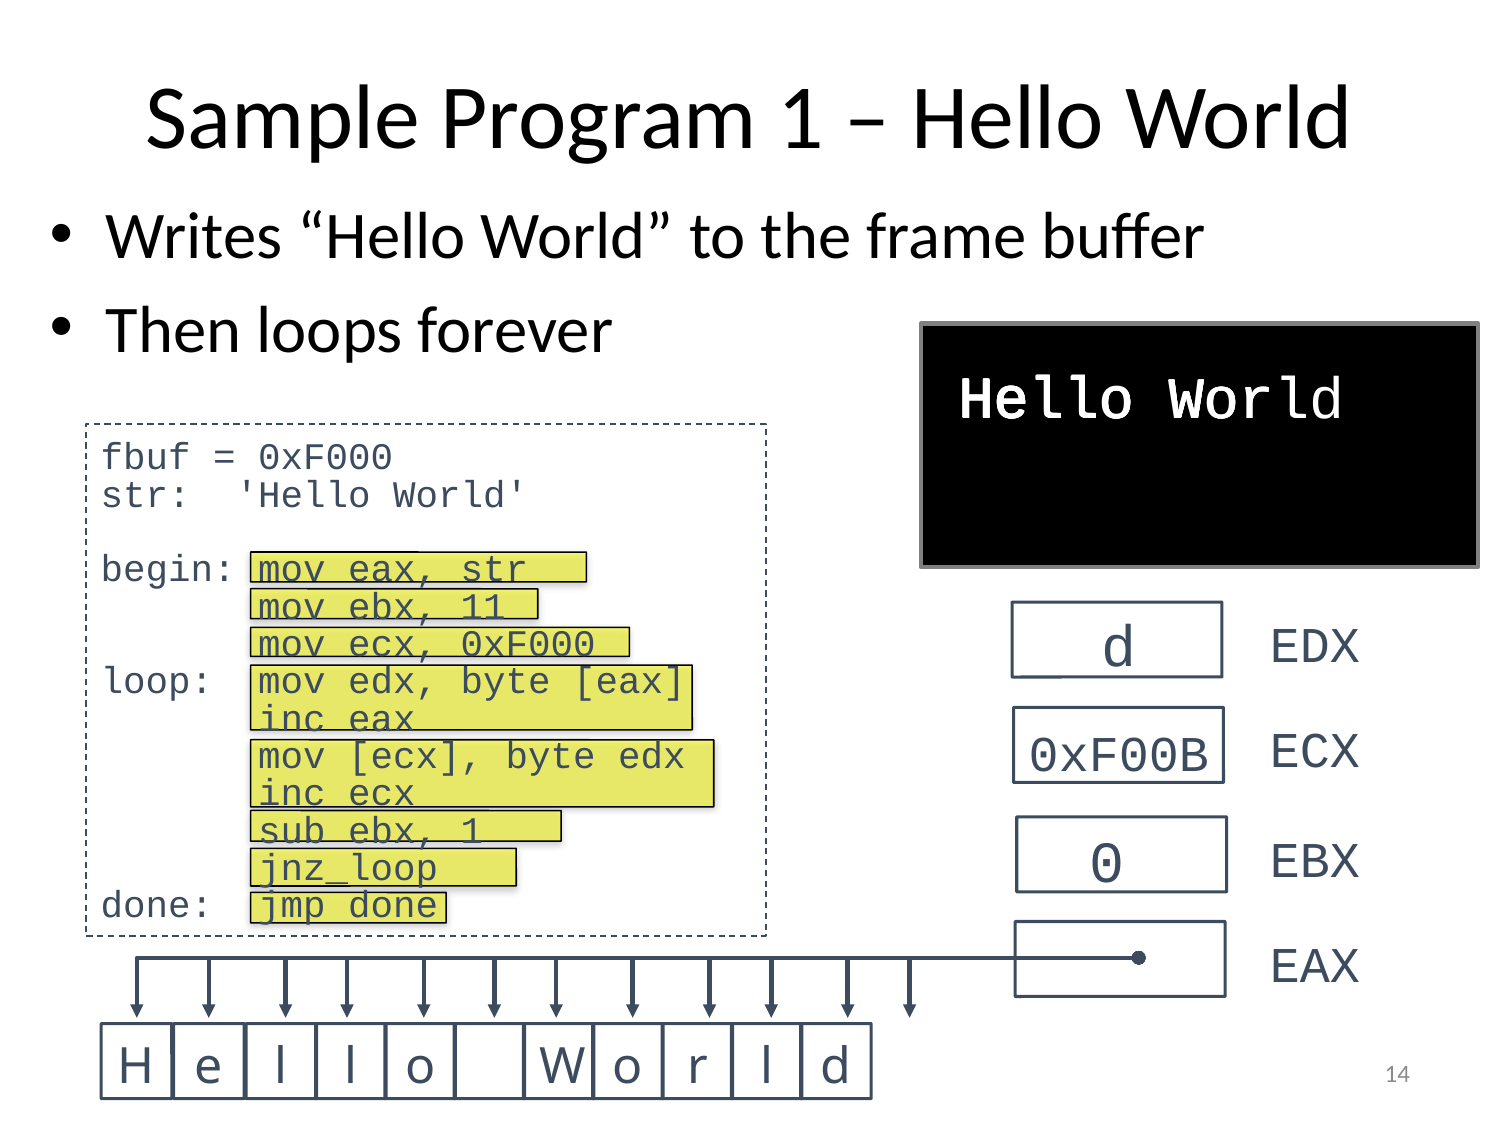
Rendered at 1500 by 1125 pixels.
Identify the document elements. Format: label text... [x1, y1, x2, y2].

text_box r [662, 1023, 731, 1099]
list Writes “Hello World” to the frame buffer Then loops forever [34, 184, 1385, 398]
text_box d [800, 1023, 872, 1099]
text_box EDX [1255, 606, 1388, 672]
text_box W [523, 1023, 592, 1099]
text_box l [731, 1023, 800, 1099]
text_box [340, 957, 423, 1018]
text_box [1013, 707, 1224, 783]
text_box [130, 957, 208, 1018]
slide_number 14 [1074, 1042, 1425, 1103]
text_box [703, 957, 771, 1018]
text_box o [384, 1023, 454, 1099]
text_box EBX [1255, 821, 1388, 887]
text_box [454, 1023, 523, 1099]
text_box [903, 951, 1146, 1018]
text_box [488, 957, 556, 1018]
text_box [417, 957, 494, 1018]
title Sample Program 1 – Hello World [75, 18, 1425, 206]
text_box [626, 957, 709, 1018]
text_box [919, 321, 1480, 569]
text_box [1012, 602, 1222, 678]
text_box [841, 957, 909, 1018]
text_box o [592, 1023, 662, 1099]
text_box [549, 957, 632, 1018]
text_box e [173, 1023, 245, 1099]
text_box ECX [1255, 712, 1388, 778]
text_box [202, 957, 285, 1018]
text_box [765, 957, 847, 1018]
text_box [279, 957, 347, 1018]
text_box [1016, 816, 1227, 892]
text_box Hello World [944, 354, 1402, 428]
text_box l [315, 1023, 384, 1099]
text_box H [101, 1023, 172, 1099]
text_box l [246, 1023, 315, 1099]
text_box fbuf = 0xF000 str: 'Hello World' begin: mov eax, str mov ebx, 11 mov ecx, 0xF000 loop: mov edx, byte [eax] inc eax mov [ecx], byte edx inc ecx sub ebx, 1 jnz_loop done: jmp done [85, 424, 766, 937]
text_box EAX [1255, 926, 1388, 992]
text_box [1015, 921, 1226, 997]
